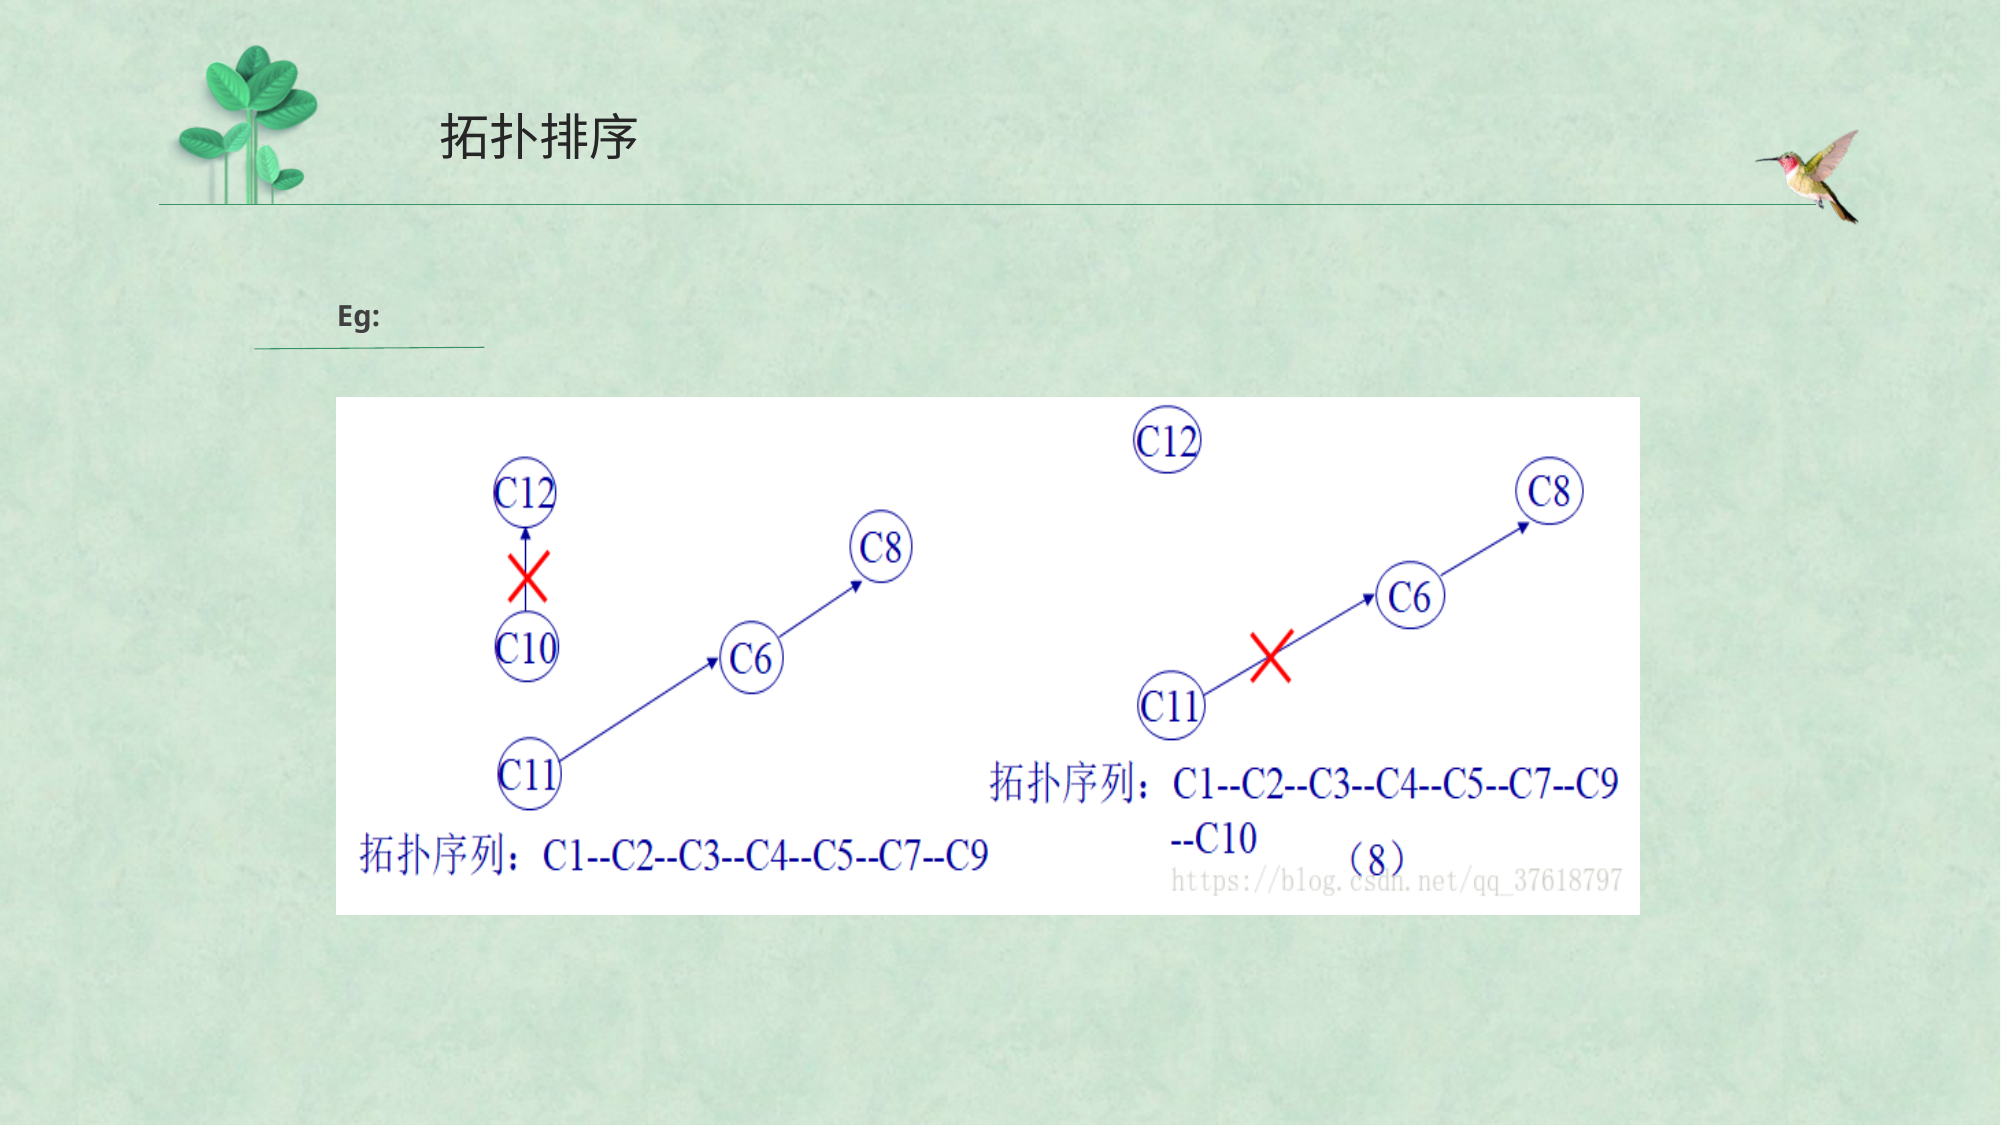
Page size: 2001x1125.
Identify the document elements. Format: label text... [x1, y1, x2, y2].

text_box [85, 24, 1818, 205]
text_box Eg: [321, 289, 395, 340]
picture [0, 0, 2001, 1125]
